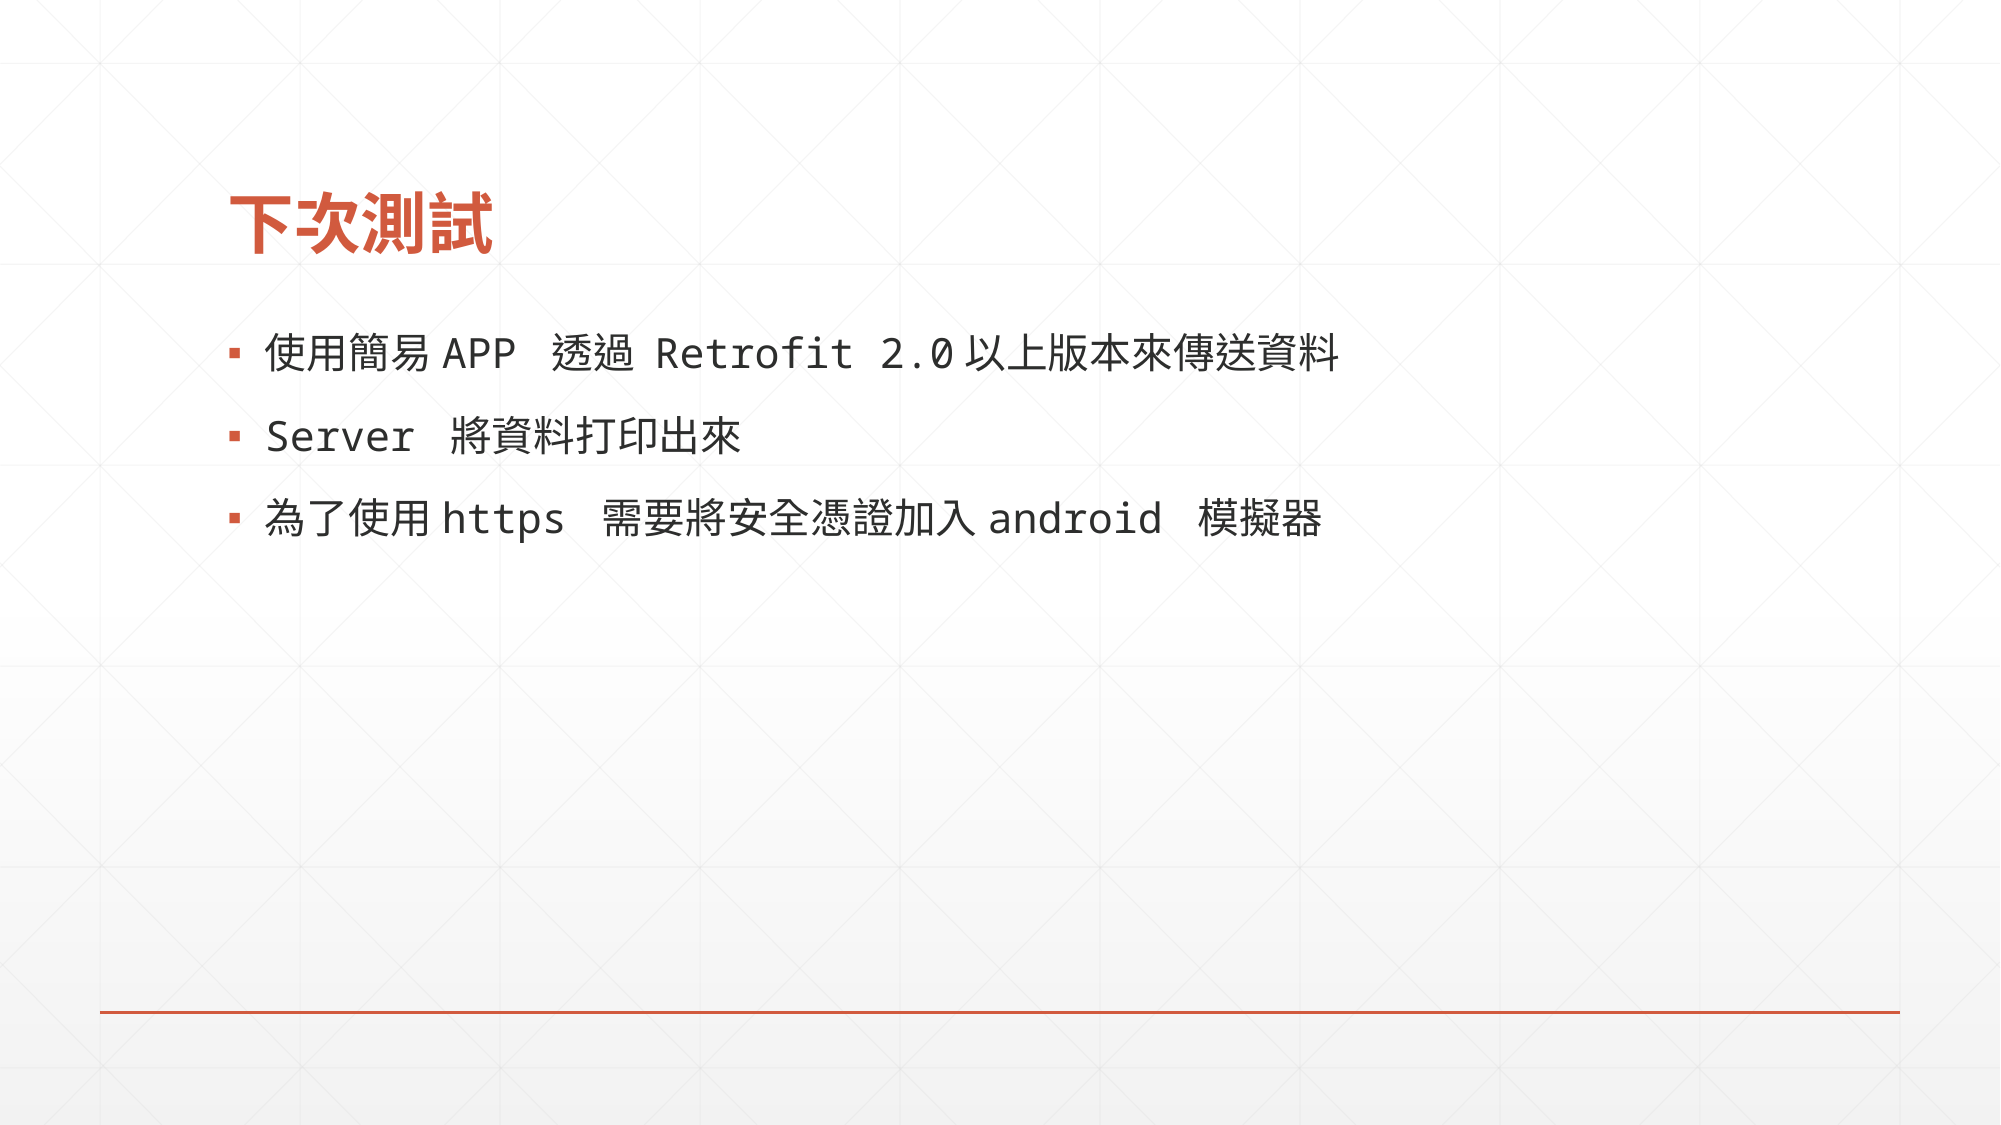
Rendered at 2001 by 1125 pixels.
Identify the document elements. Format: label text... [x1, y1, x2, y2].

list 使用簡易APP 透過 Retrofit 2.0以上版本來傳送資料 Server 將資料打印出來 為了使用https 需要將安全憑證加入android 模擬器 [212, 324, 1788, 950]
title 下次測試 [212, 82, 1788, 271]
